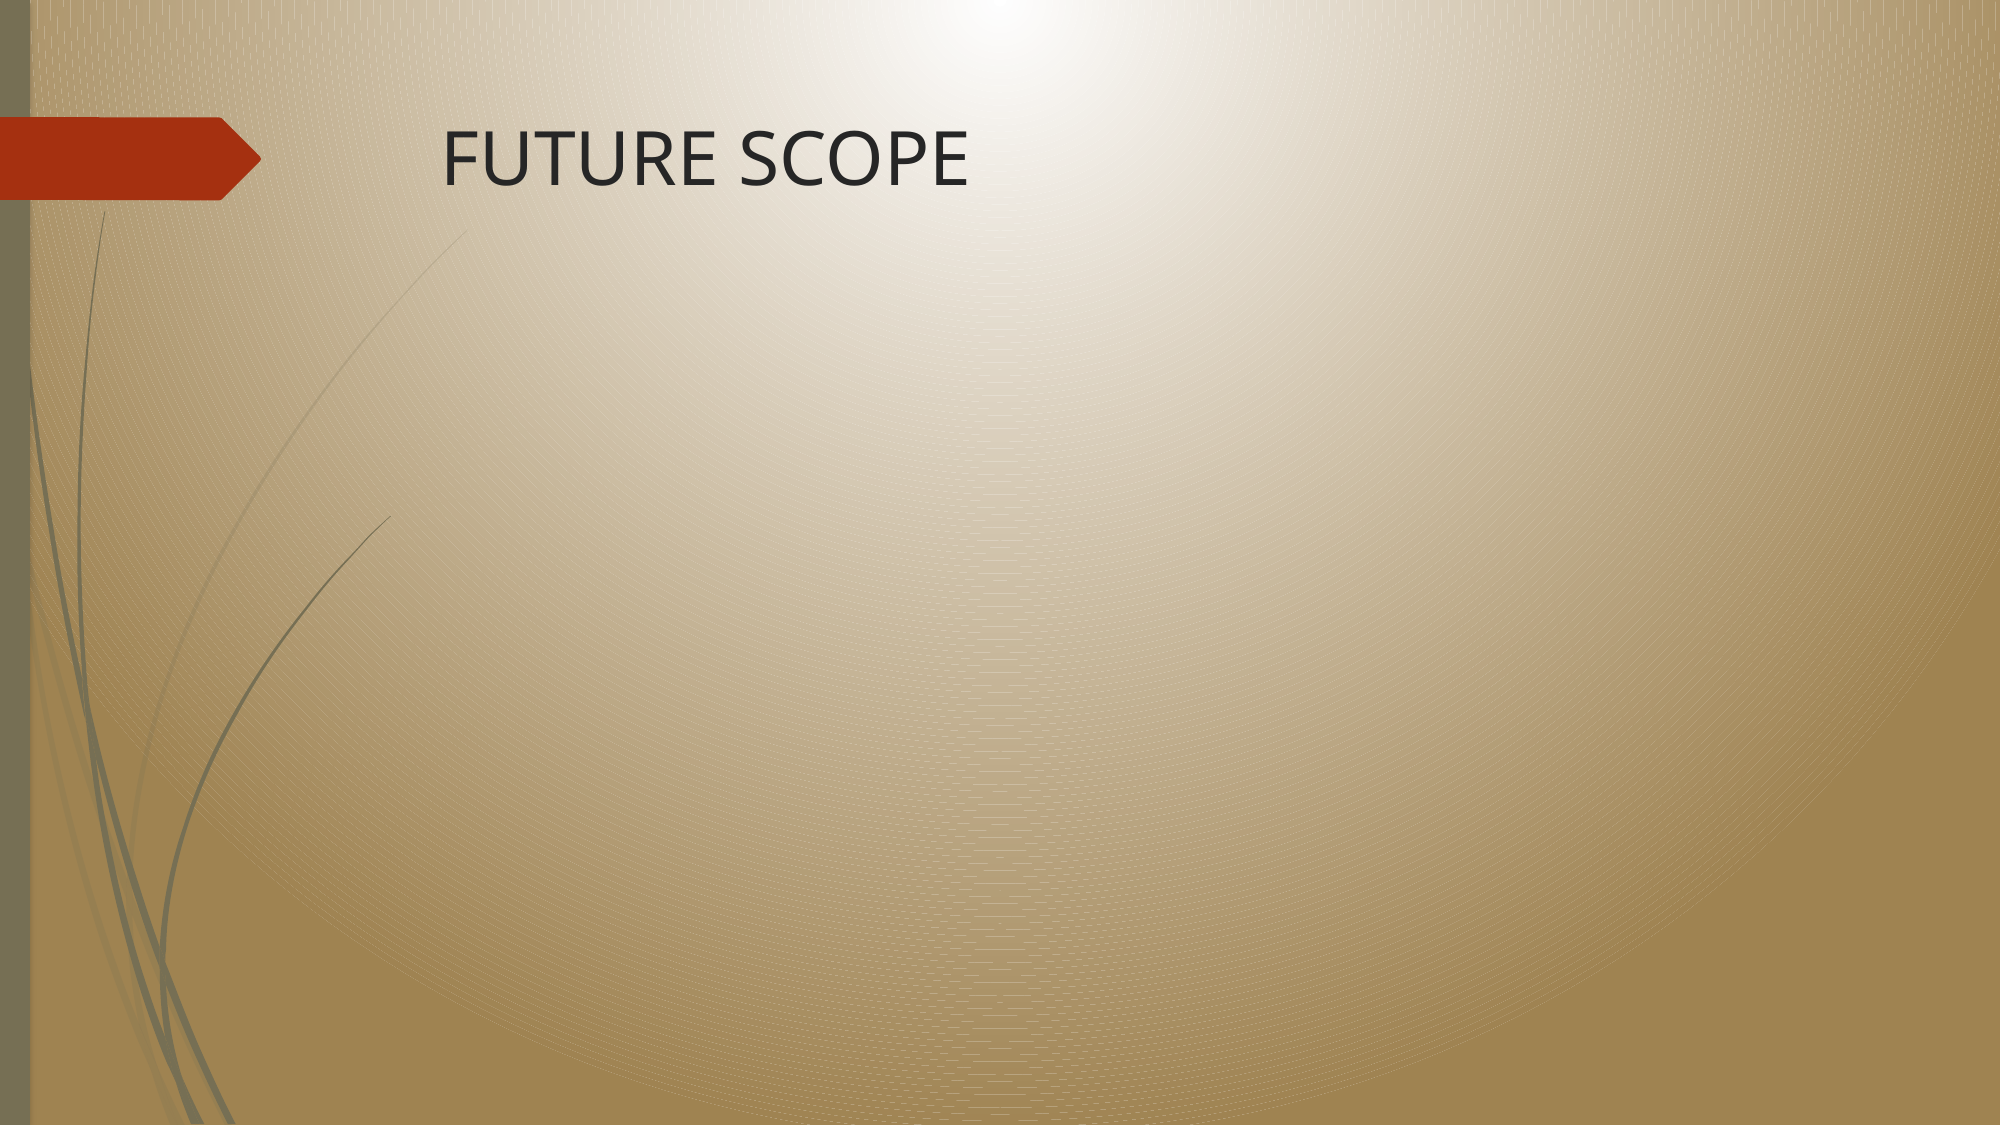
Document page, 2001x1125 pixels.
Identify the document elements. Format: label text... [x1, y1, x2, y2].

title FUTURE SCOPE [425, 102, 1888, 313]
